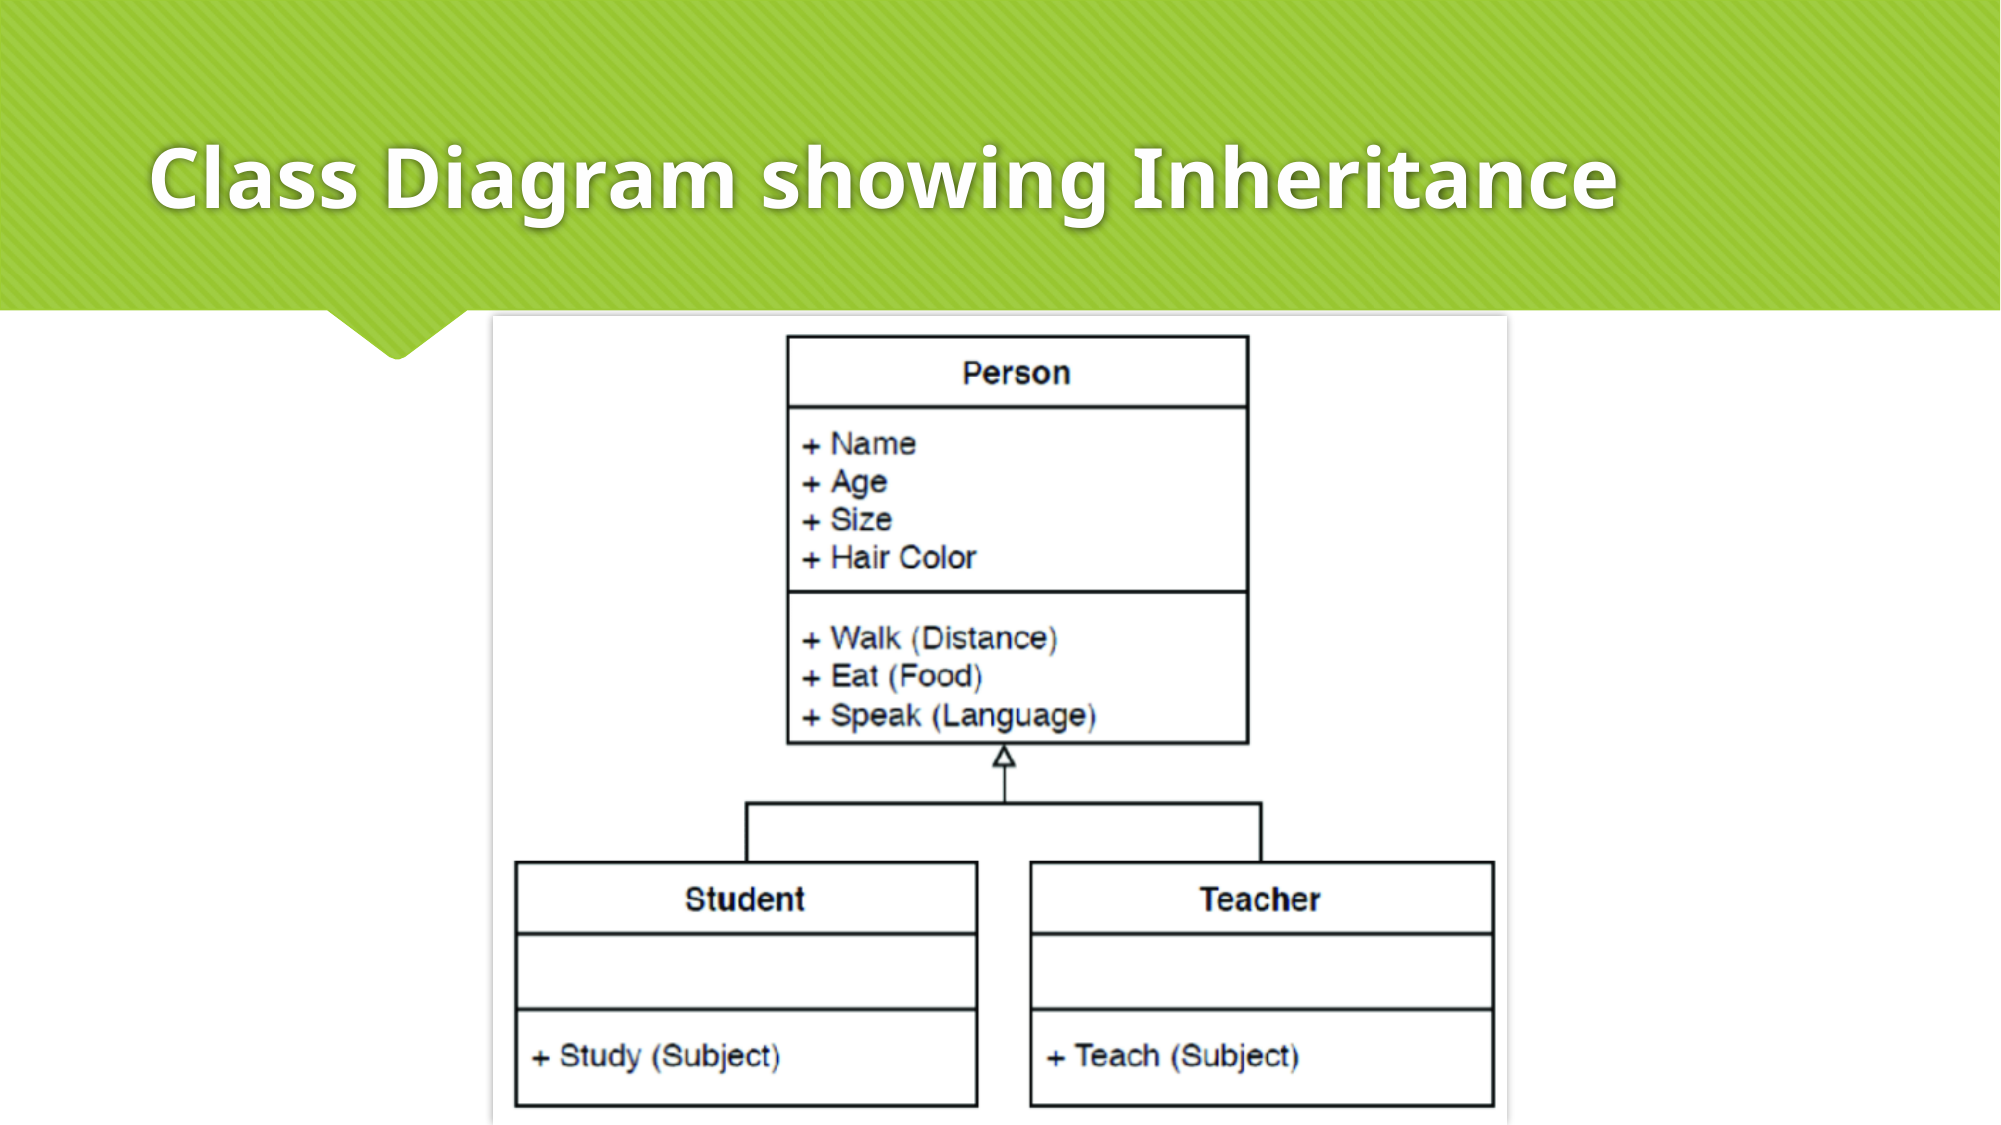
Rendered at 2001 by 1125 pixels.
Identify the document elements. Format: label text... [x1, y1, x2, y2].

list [493, 316, 1507, 1125]
title Class Diagram showing Inheritance [132, 73, 1868, 233]
